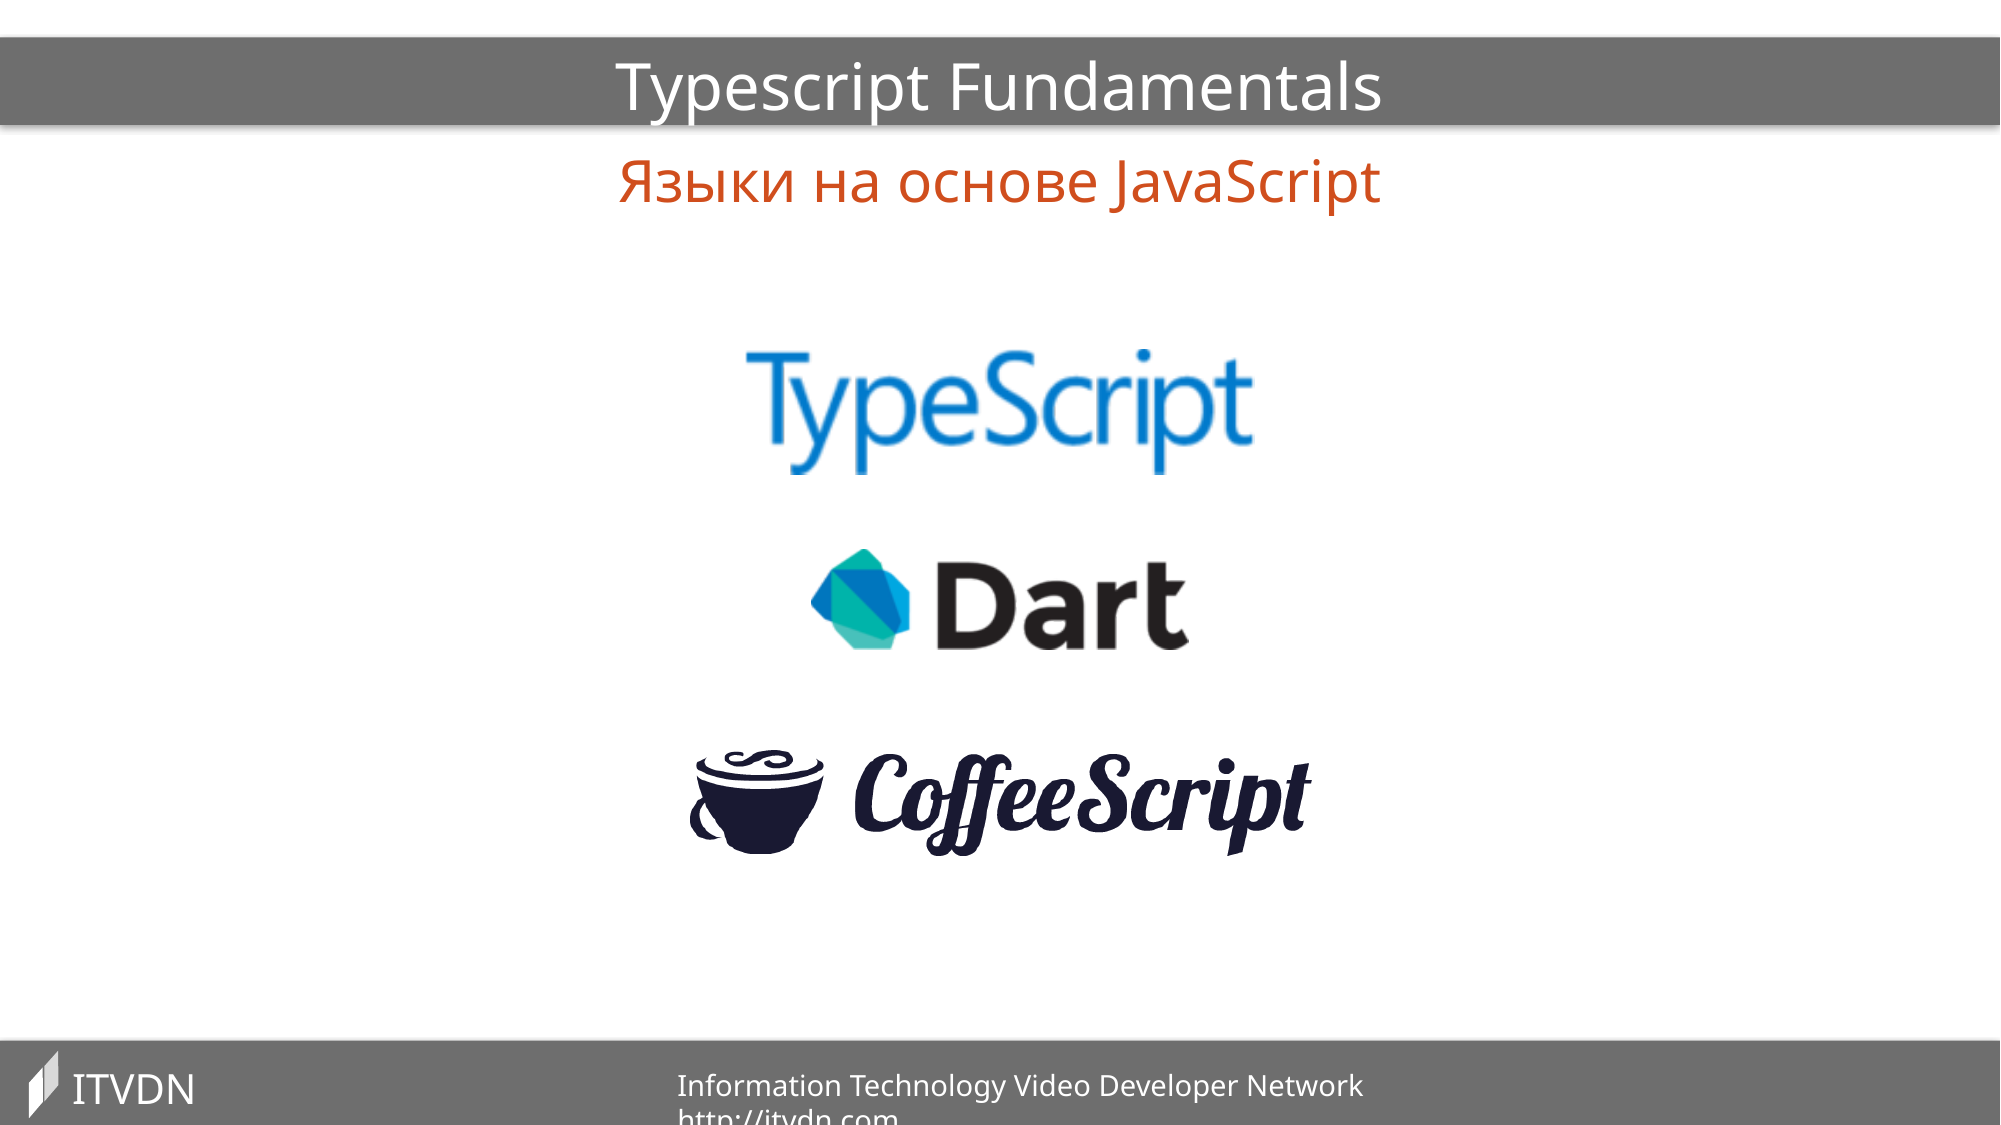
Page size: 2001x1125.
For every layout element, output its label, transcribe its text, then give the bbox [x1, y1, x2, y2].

picture [680, 694, 1319, 913]
text_box [0, 34, 2000, 128]
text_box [28, 1050, 59, 1119]
text_box Typescript Fundamentals [324, 37, 1675, 132]
picture [745, 349, 1255, 476]
text_box ITVDN [63, 1055, 212, 1120]
text_box Языки на основе JavaScript [324, 138, 1675, 225]
text_box [0, 1037, 2000, 1125]
text_box Information Technology Video Developer Network http://itvdn.com [662, 1059, 1963, 1125]
picture [811, 549, 1189, 651]
